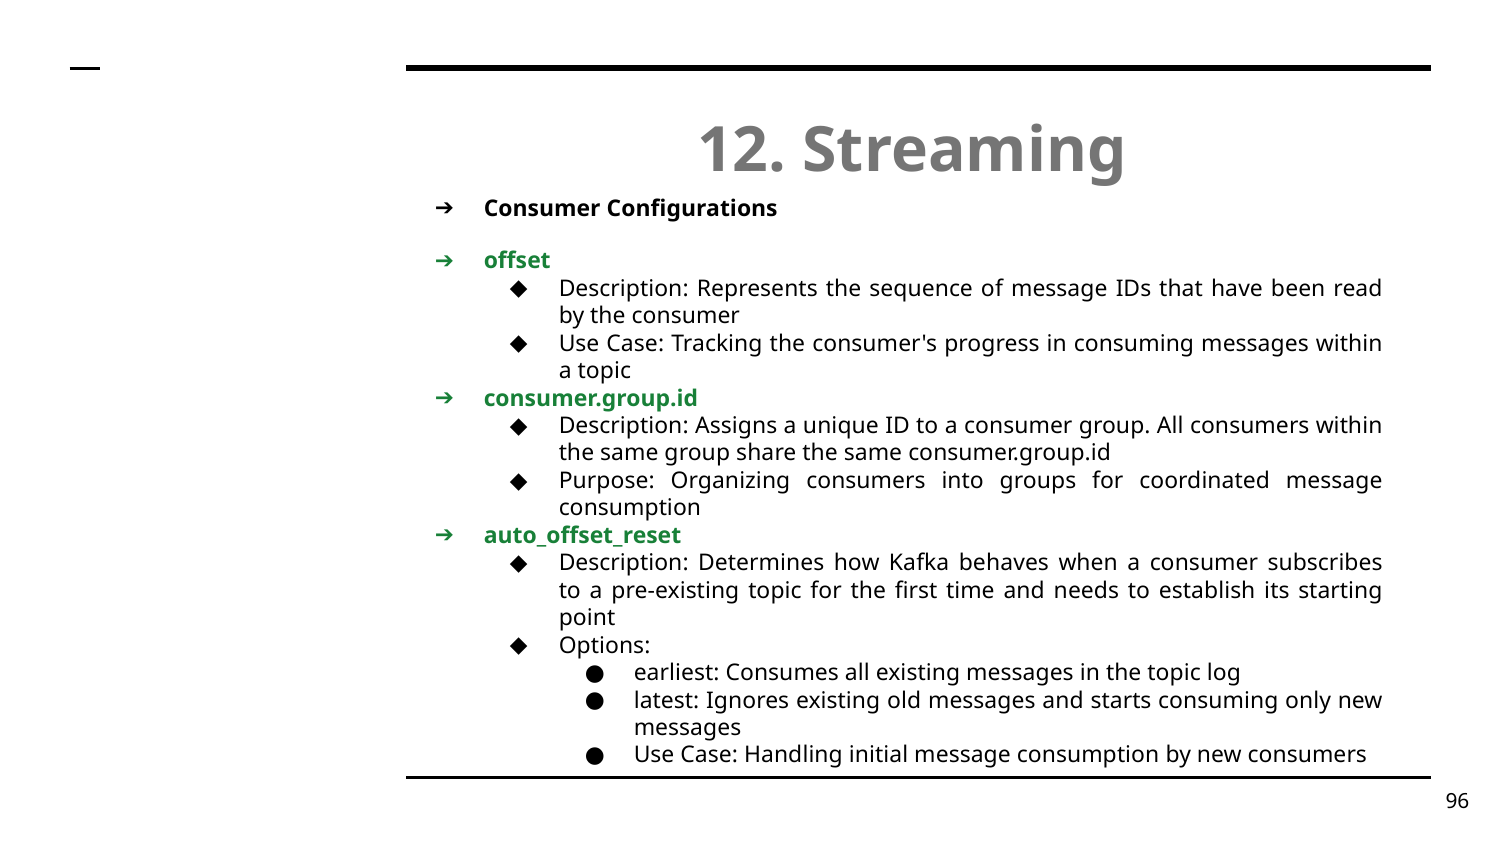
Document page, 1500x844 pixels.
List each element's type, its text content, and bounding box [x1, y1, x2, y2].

title 12. Streaming [393, 94, 1431, 199]
list Consumer Configurations offset Description: Represents the sequence of message IDs that have been read by the consumer Use Case: Tracking the consumer's progress in consuming messages within a topic consumer.group.id Description: Assigns a unique ID to a consumer group. All consumers within the same group share the same consumer.group.id Purpose: Organizing consumers into groups for coordinated message consumption auto_offset_reset Description: Determines how Kafka behaves when a consumer subscribes to a pre-existing topic for the first time and needs to establish its starting point Options: earliest: Consumes all existing messages in the topic log latest: Ignores existing old messages and starts consuming only new messages Use Case: Handling initial message consumption by new consumers [393, 199, 1399, 777]
slide_number ‹#› [1394, 769, 1484, 834]
